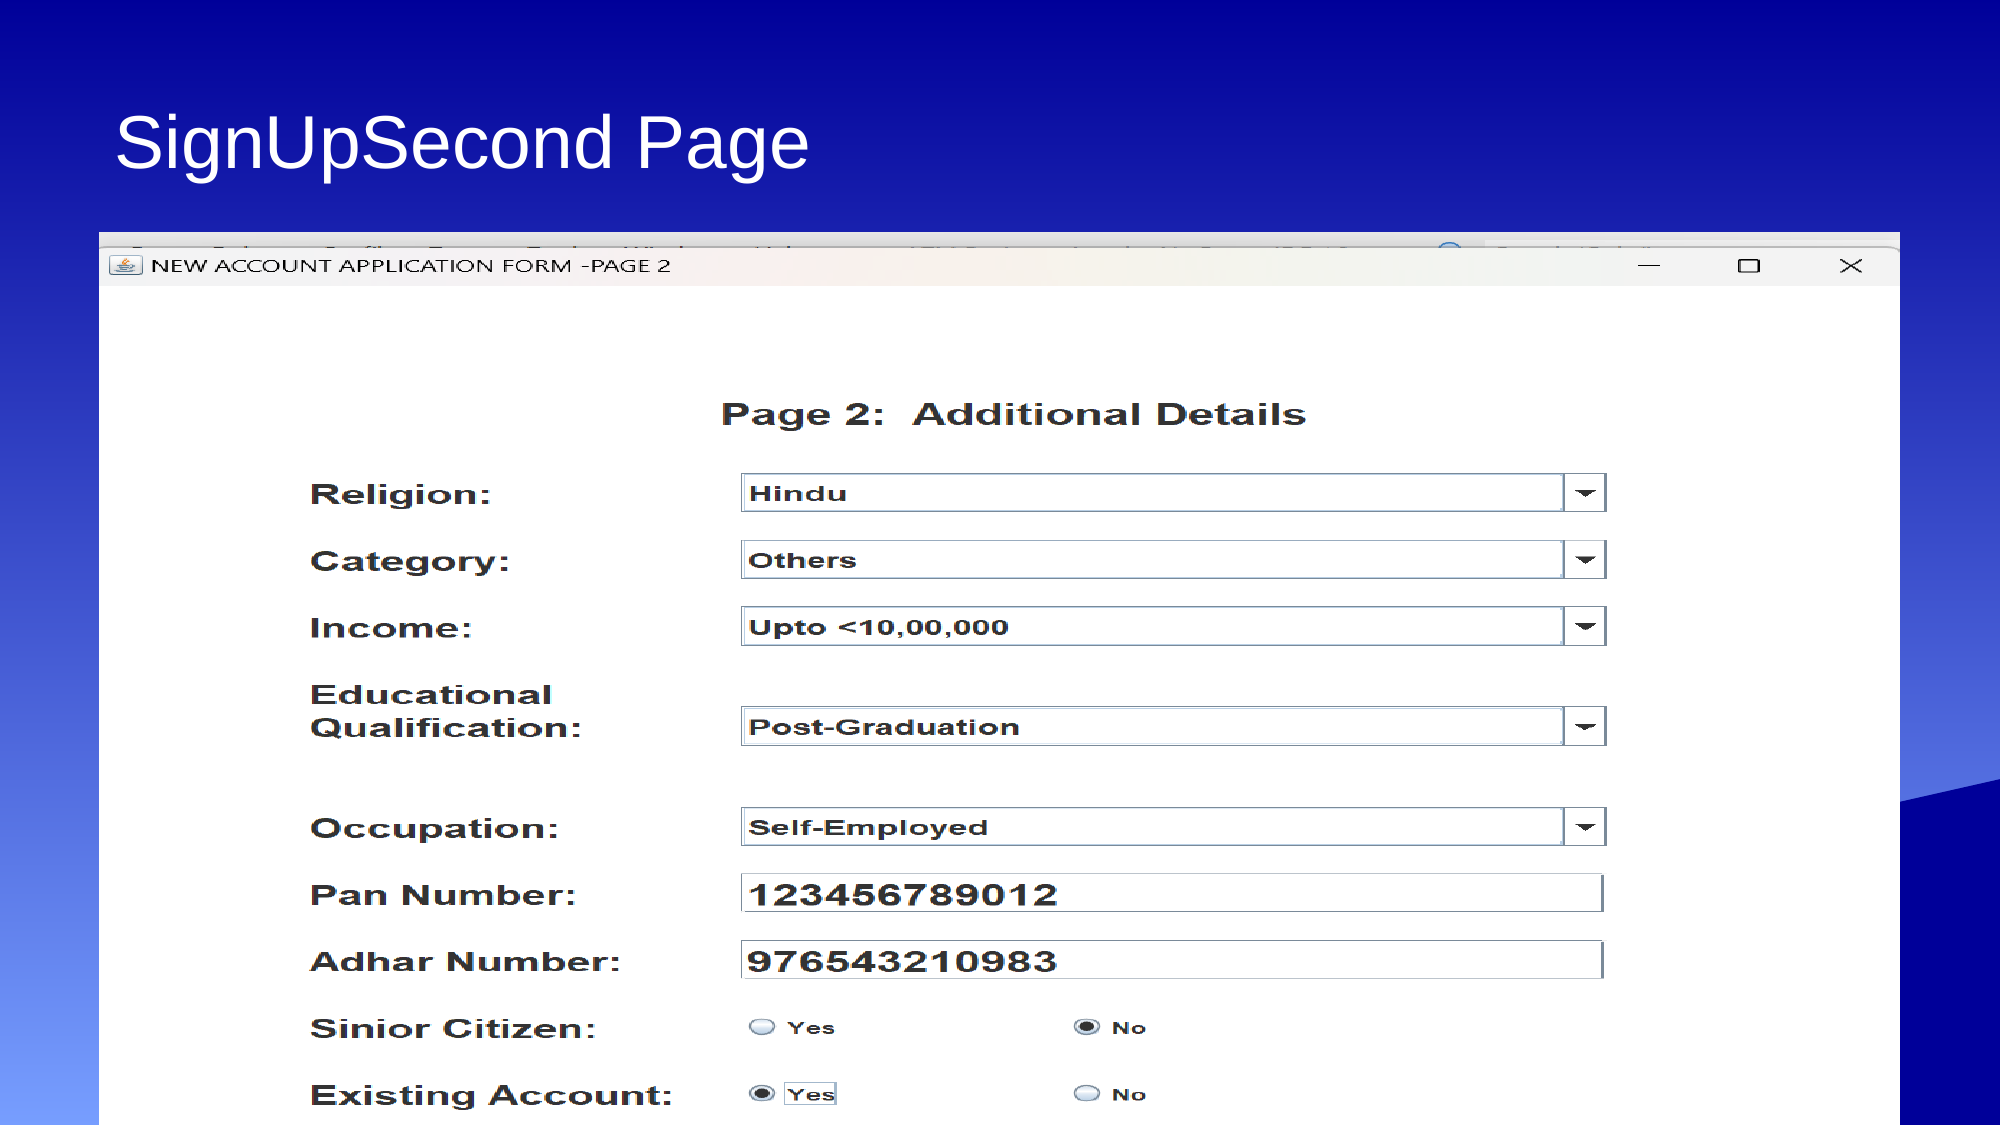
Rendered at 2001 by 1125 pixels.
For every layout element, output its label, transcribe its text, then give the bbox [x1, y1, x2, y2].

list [99, 232, 1900, 1125]
title SignUpSecond Page [99, 44, 1901, 233]
